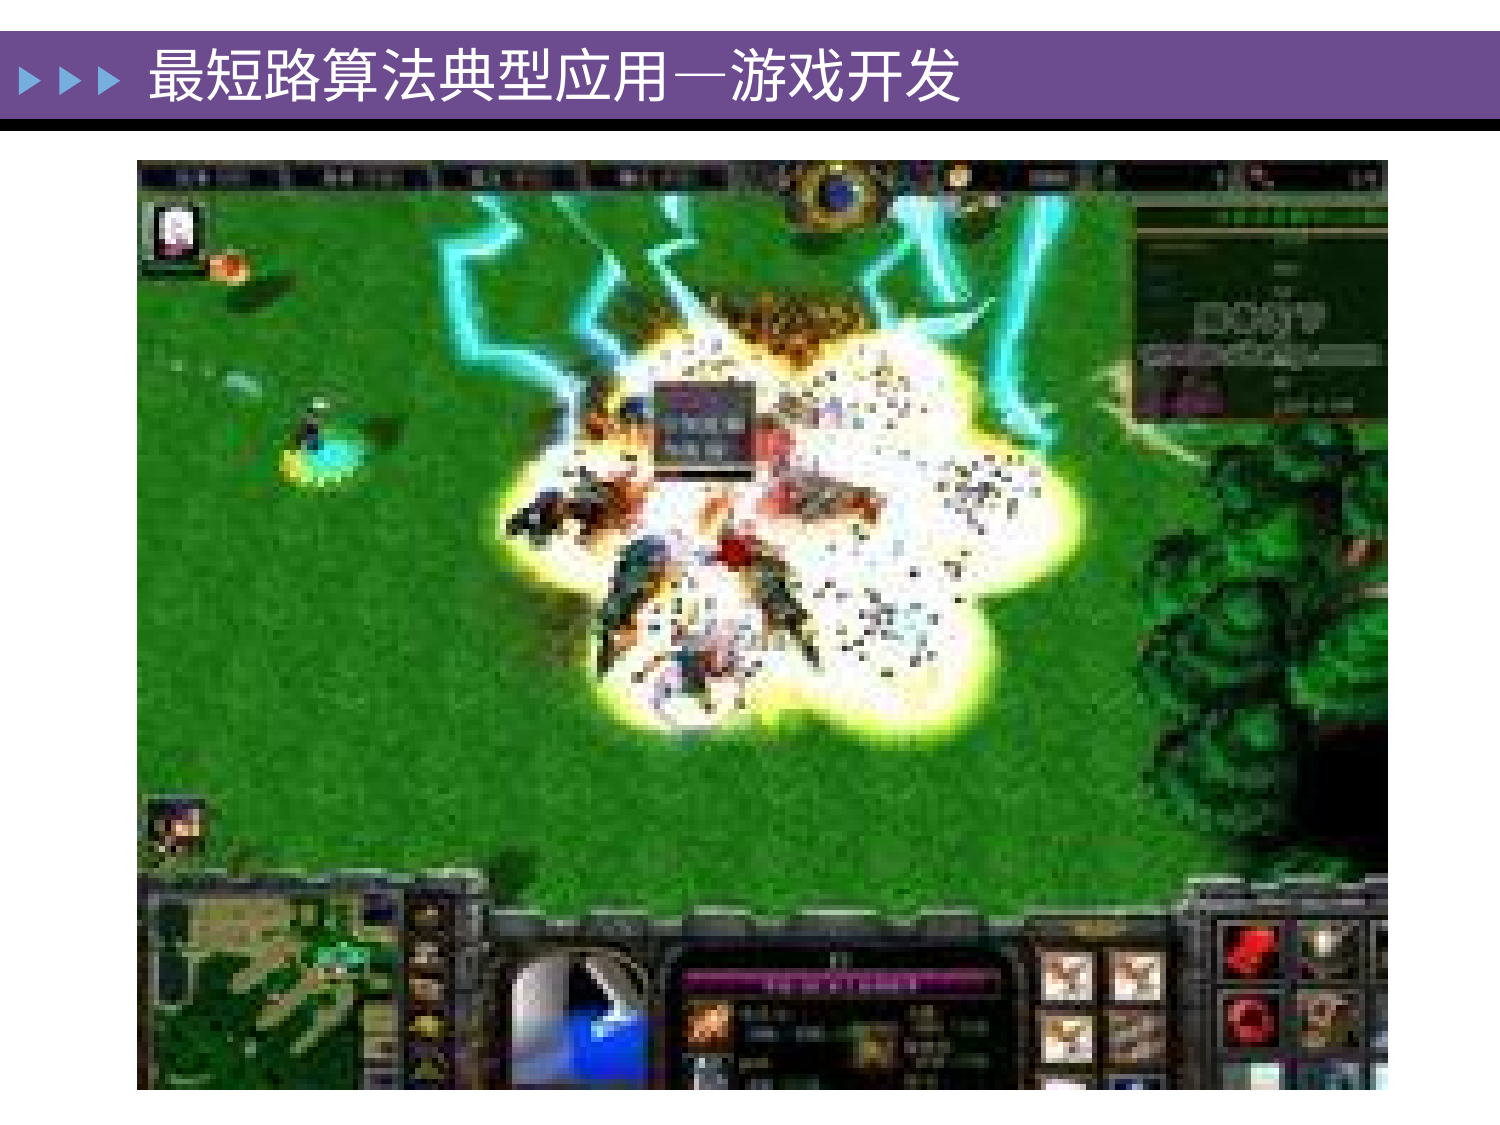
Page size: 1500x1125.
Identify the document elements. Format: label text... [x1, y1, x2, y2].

text_box 最短路算法典型应用—游戏开发 [132, 10, 1479, 137]
picture [137, 160, 1388, 1090]
